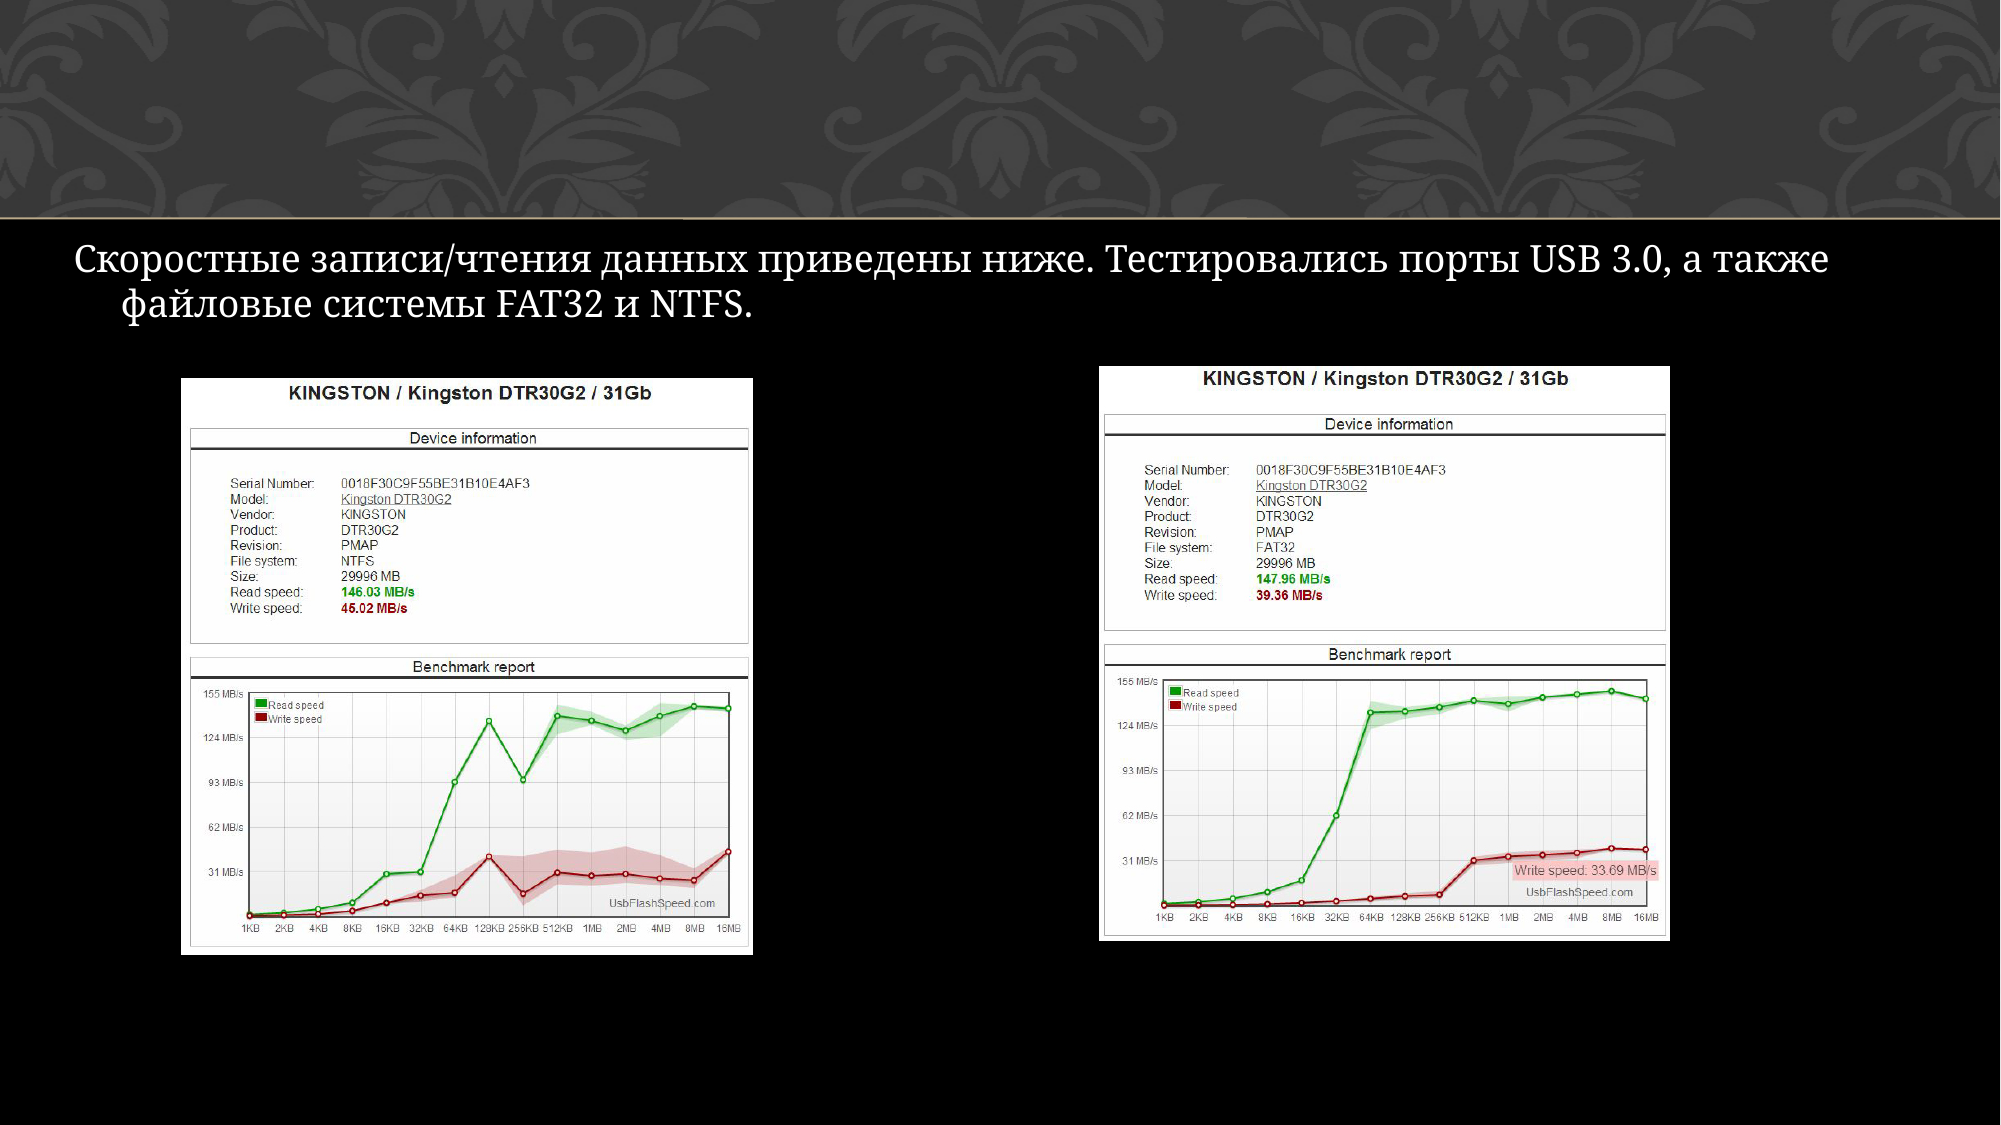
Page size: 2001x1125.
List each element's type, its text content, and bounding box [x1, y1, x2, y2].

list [181, 378, 753, 955]
picture [1099, 365, 1670, 941]
text_box Скоростные записи/чтения данных приведены ниже. Тестировались порты USB 3.0, а также файловые системы FAT32 и NTFS. [58, 227, 1985, 377]
